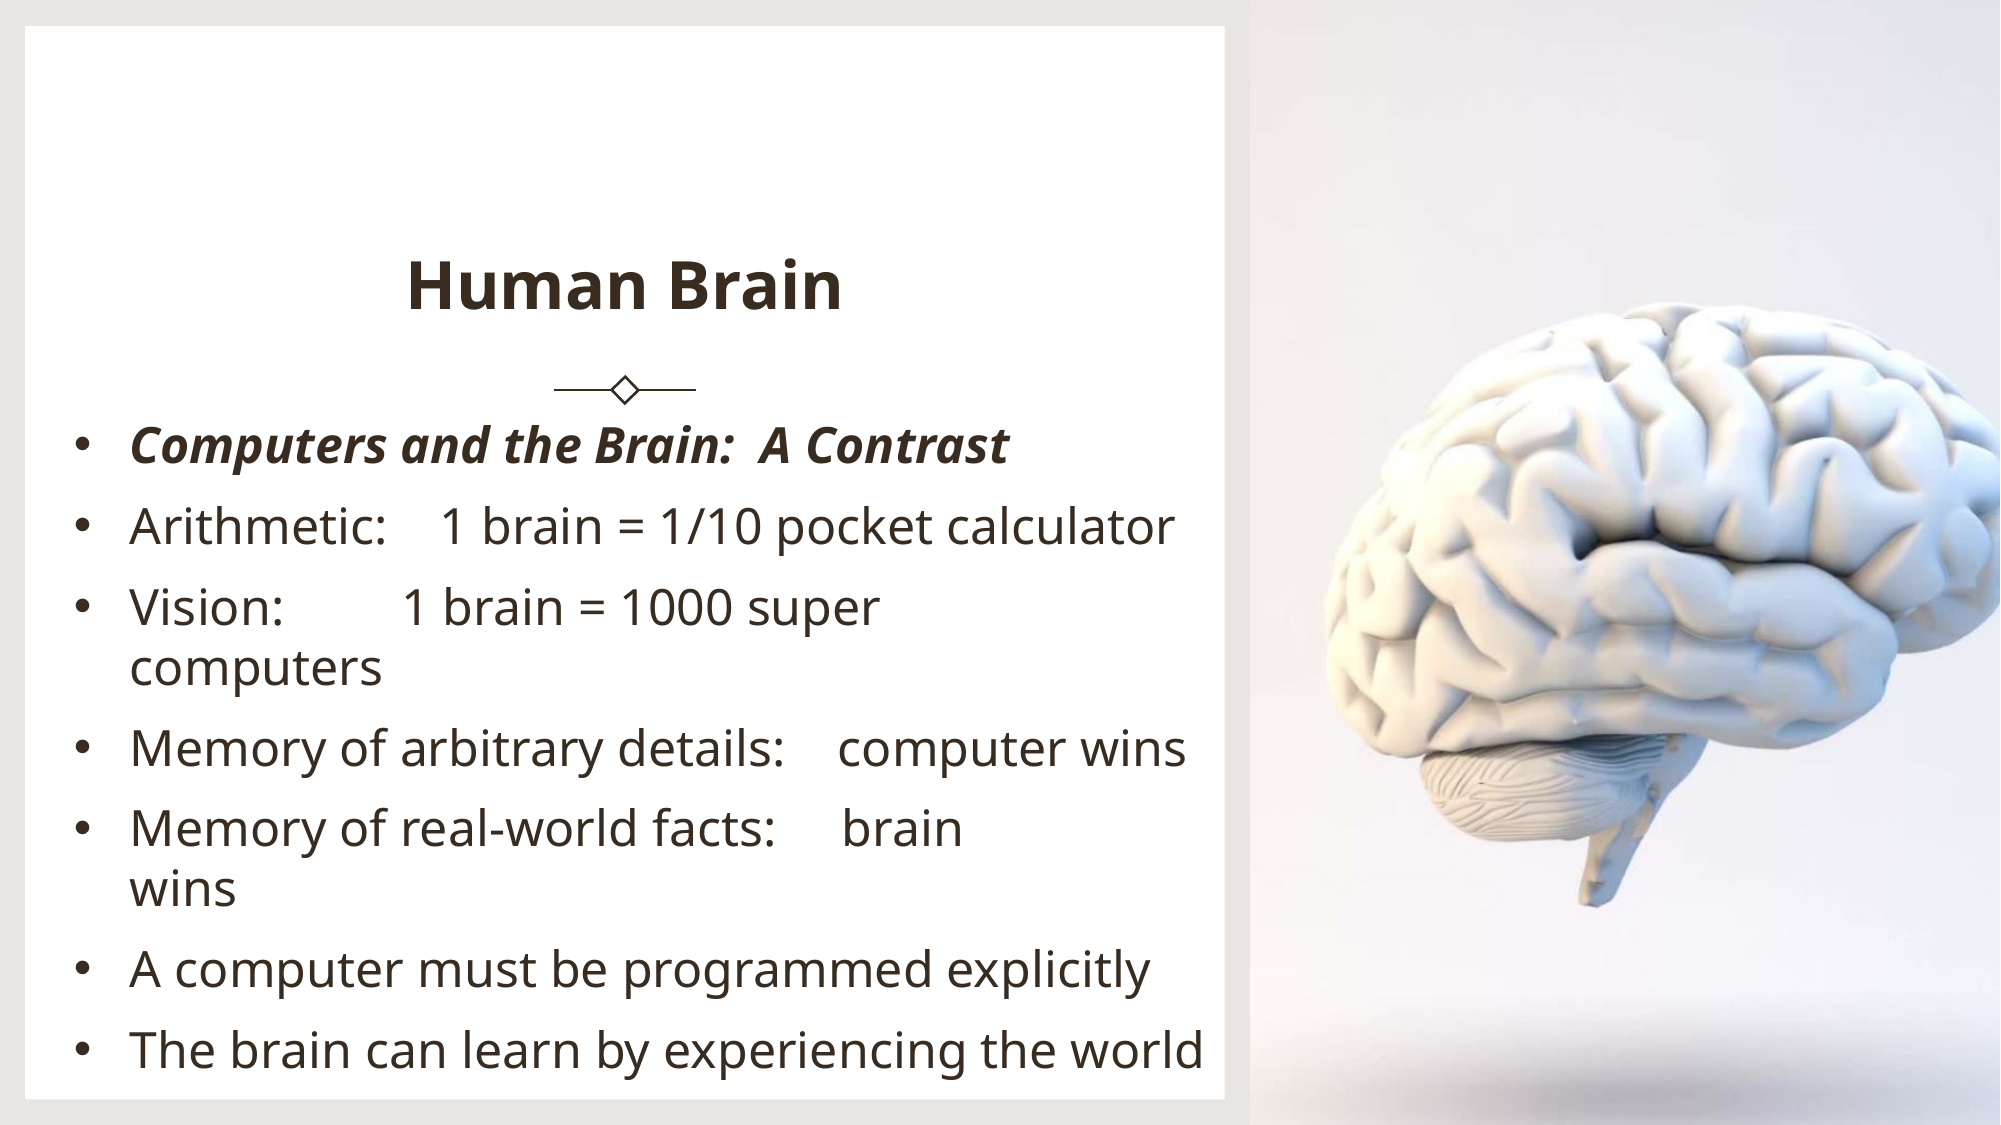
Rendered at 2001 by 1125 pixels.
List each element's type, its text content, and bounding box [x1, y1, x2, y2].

text_box [24, 25, 1226, 1100]
title Human Brain [176, 118, 1074, 331]
picture [1249, 0, 2000, 1125]
list Computers and the Brain: A Contrast Arithmetic: 1 brain = 1/10 pocket calculator Vision: 1 brain = 1000 super computers Memory of arbitrary details: computer wins Memory of real-world facts: brain wins A computer must be programmed explicitly The brain can learn by experiencing the world [58, 406, 1239, 1099]
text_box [553, 380, 697, 400]
text_box [0, 0, 1249, 1125]
